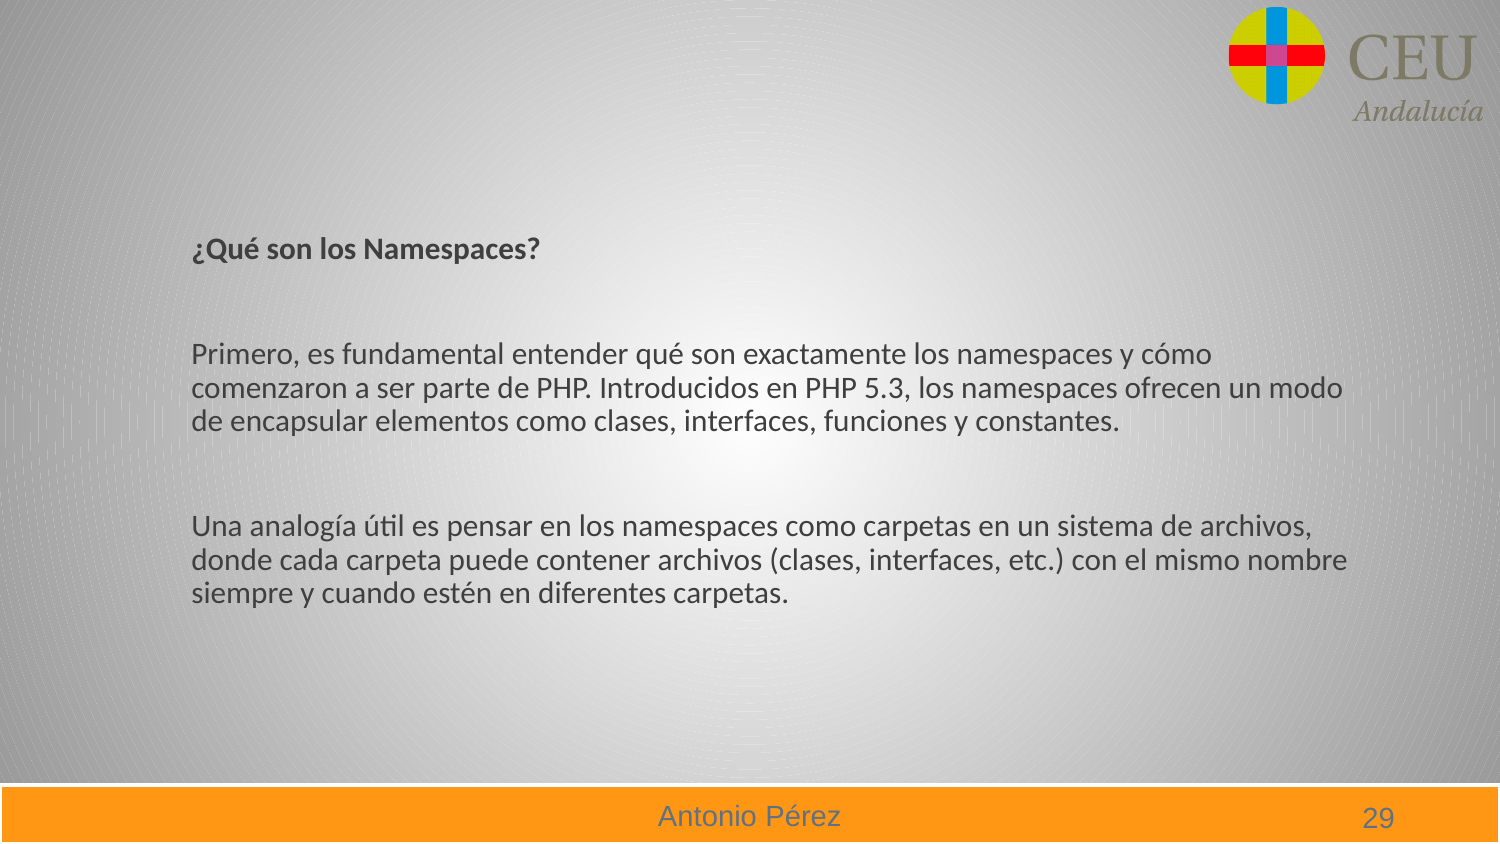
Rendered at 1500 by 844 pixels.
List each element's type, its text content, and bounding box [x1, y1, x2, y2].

picture [1216, 0, 1500, 137]
list ¿Qué son los Namespaces? Primero, es fundamental entender qué son exactamente los namespaces y cómo comenzaron a ser parte de PHP. Introducidos en PHP 5.3, los namespaces ofrecen un modo de encapsular elementos como clases, interfaces, funciones y constantes. Una analogía útil es pensar en los namespaces como carpetas en un sistema de archivos, donde cada carpeta puede contener archivos (clases, interfaces, etc.) con el mismo nombre siempre y cuando estén en diferentes carpetas. [135, 227, 1373, 723]
